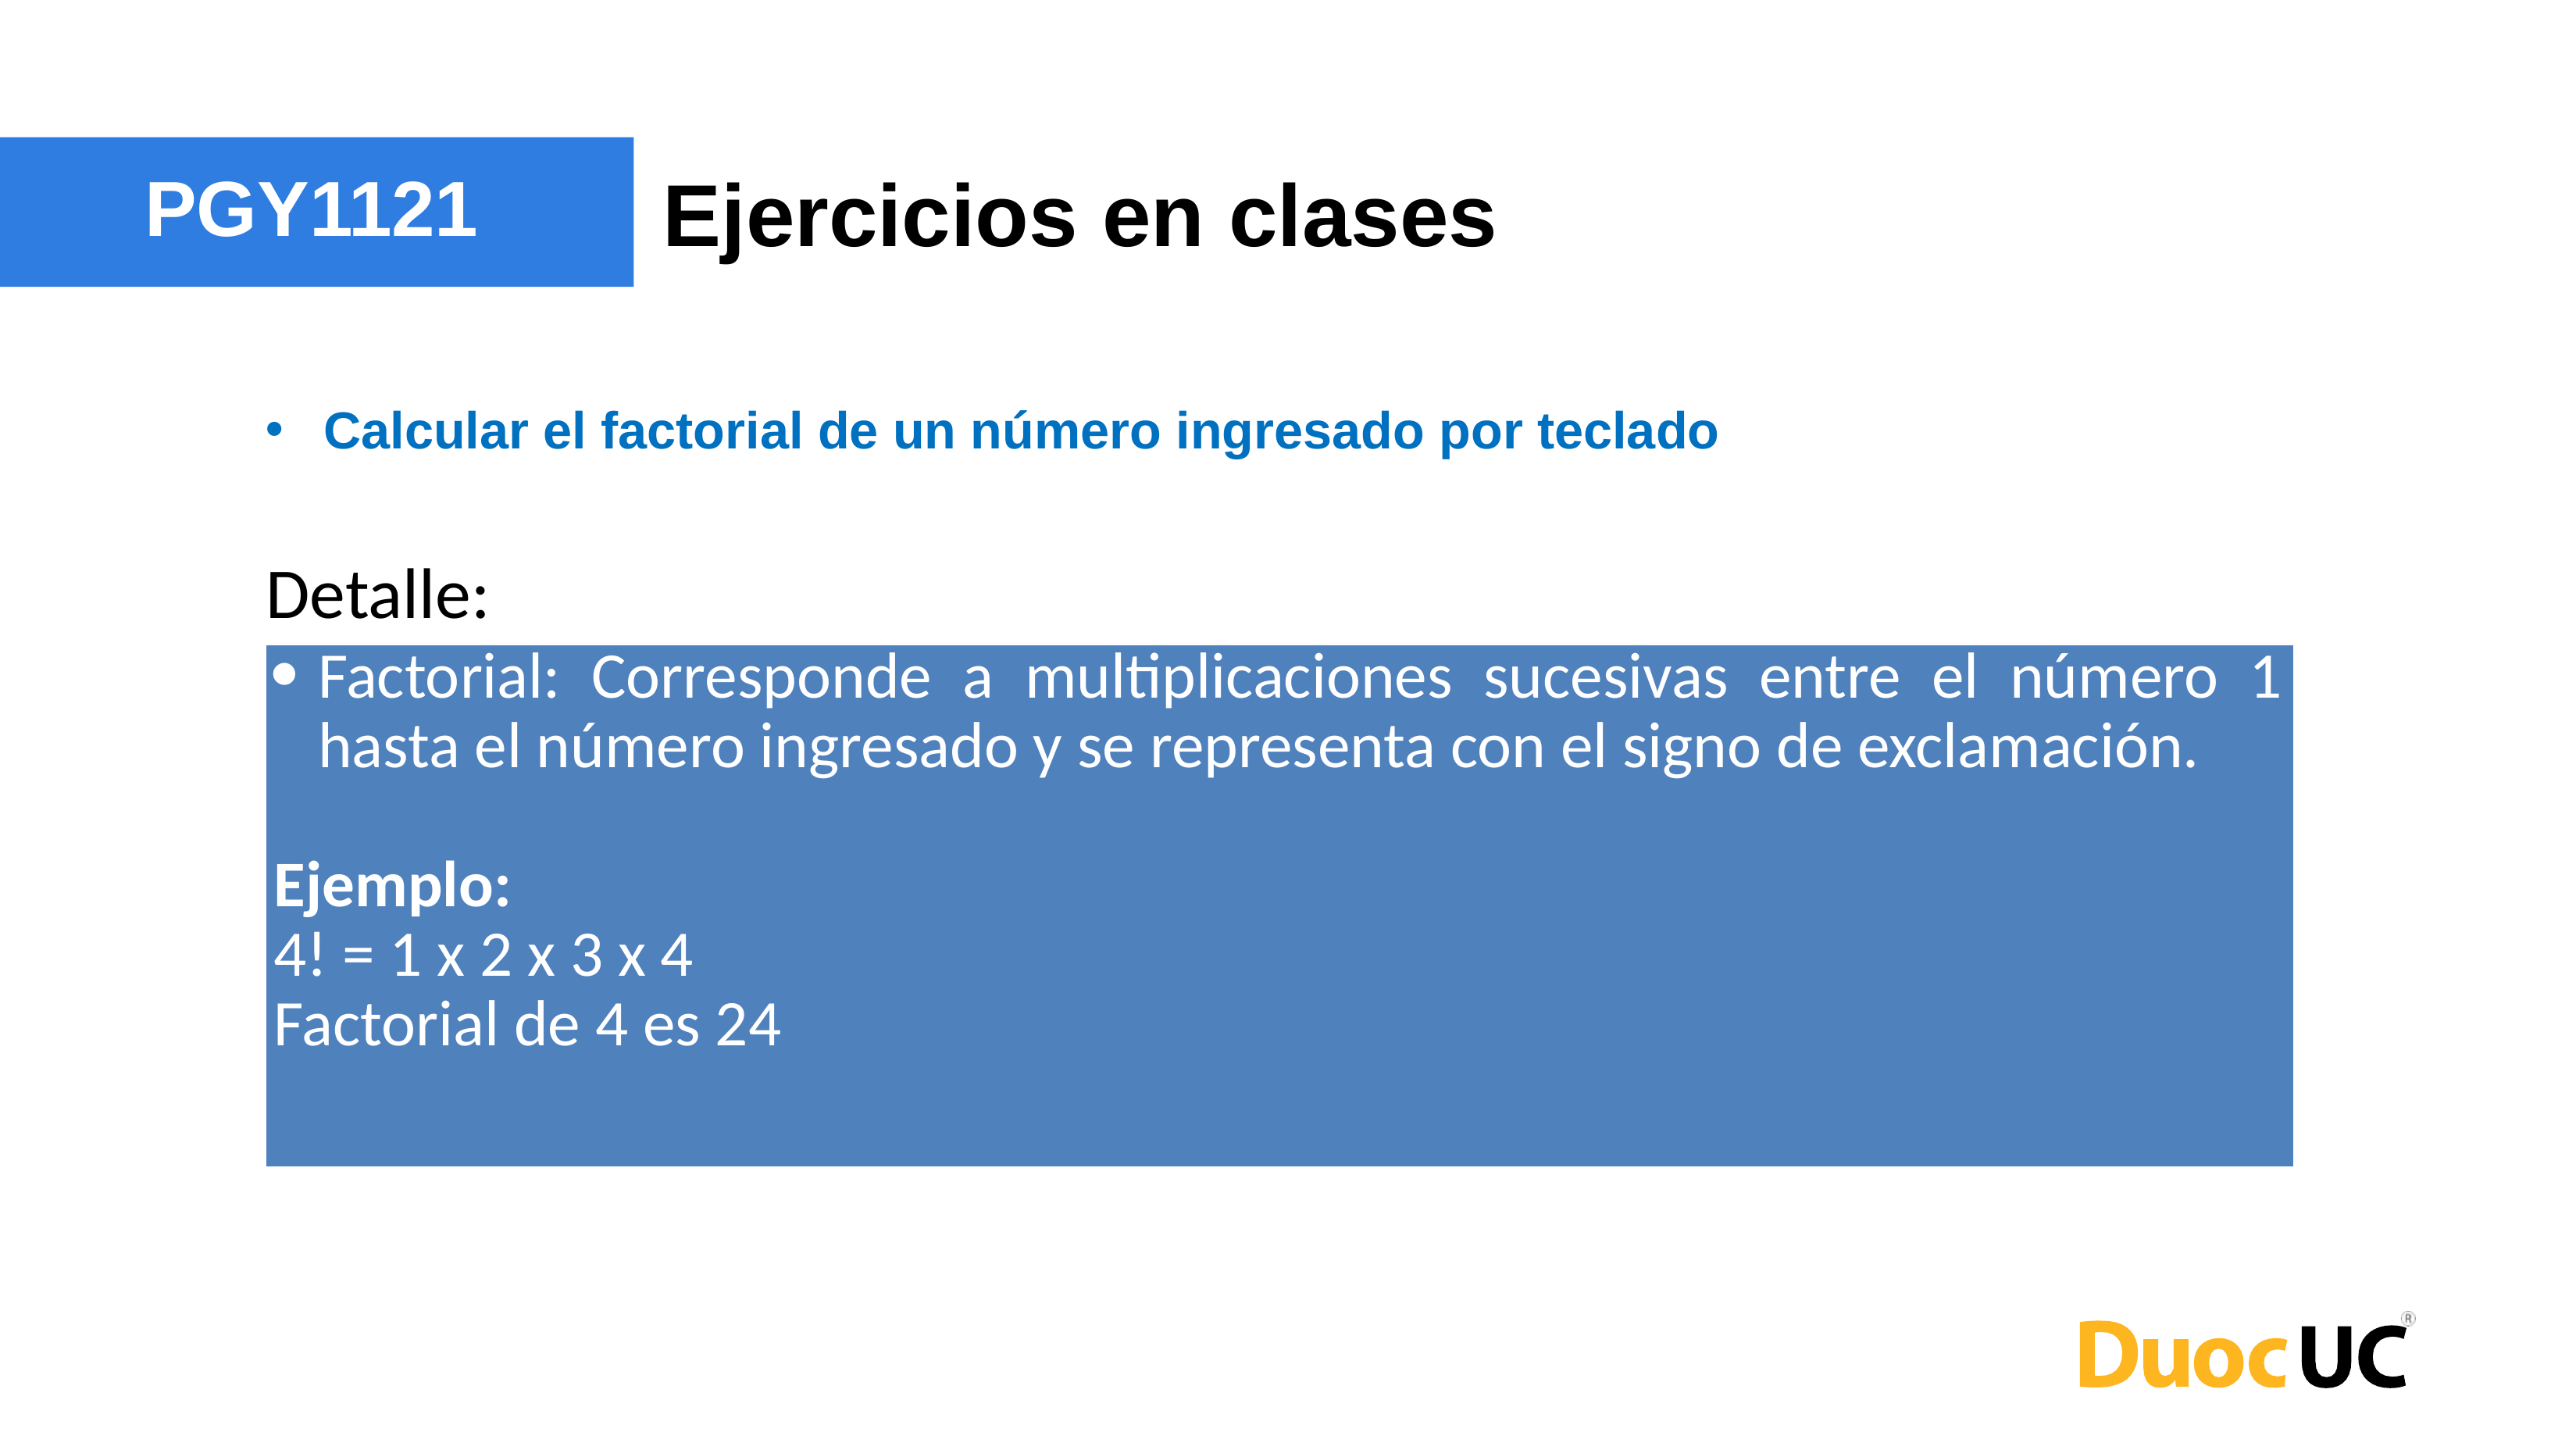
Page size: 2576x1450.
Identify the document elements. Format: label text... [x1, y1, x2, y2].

text_box Calcular el factorial de un número ingresado por teclado [265, 384, 2167, 459]
table_header Factorial: Corresponde a multiplicaciones sucesivas entre el número 1 hasta el número ingresado y se representa con el signo de exclamación. Ejemplo: 4! = 1 x 2 x 3 x 4 Factorial de 4 es 24 [266, 645, 2293, 1166]
picture [2401, 1311, 2416, 1327]
list PGY1121 [18, 158, 605, 253]
text_box Ejercicios en clases [662, 158, 2489, 264]
text_box Detalle: [254, 541, 503, 639]
